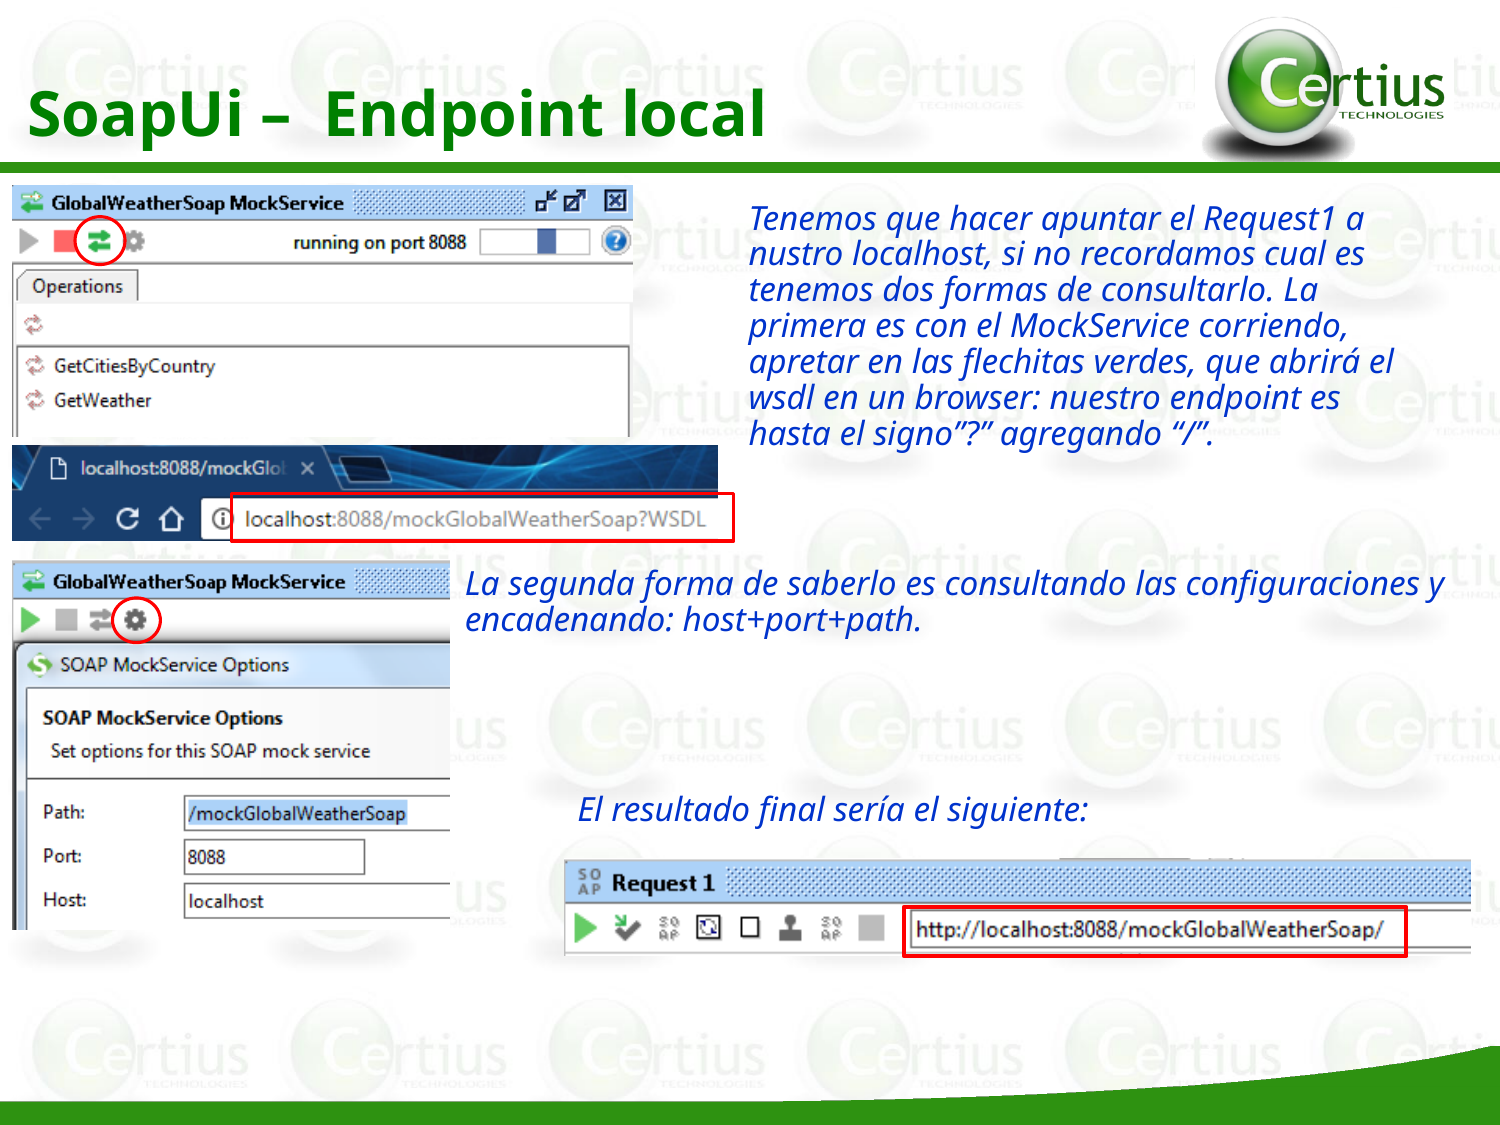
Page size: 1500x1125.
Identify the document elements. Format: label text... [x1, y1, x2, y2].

text_box SoapUi – Endpoint local [12, 18, 1180, 157]
picture [0, 0, 1500, 1125]
text_box El resultado final sería el siguiente: [562, 785, 1471, 836]
text_box [721, 493, 734, 542]
text_box Tenemos que hacer apuntar el Request1 a nustro localhost, si no recordamos cual es tenemos dos formas de consultarlo. La primera es con el MockService corriendo, apretar en las flechitas verdes, que abrirá el wsdl en un browser: nuestro endpoint es hasta el signo”?” agregando “/”. [733, 193, 1439, 460]
text_box La segunda forma de saberlo es consultando las configuraciones y encadenando: host+port+path. [451, 559, 1475, 647]
